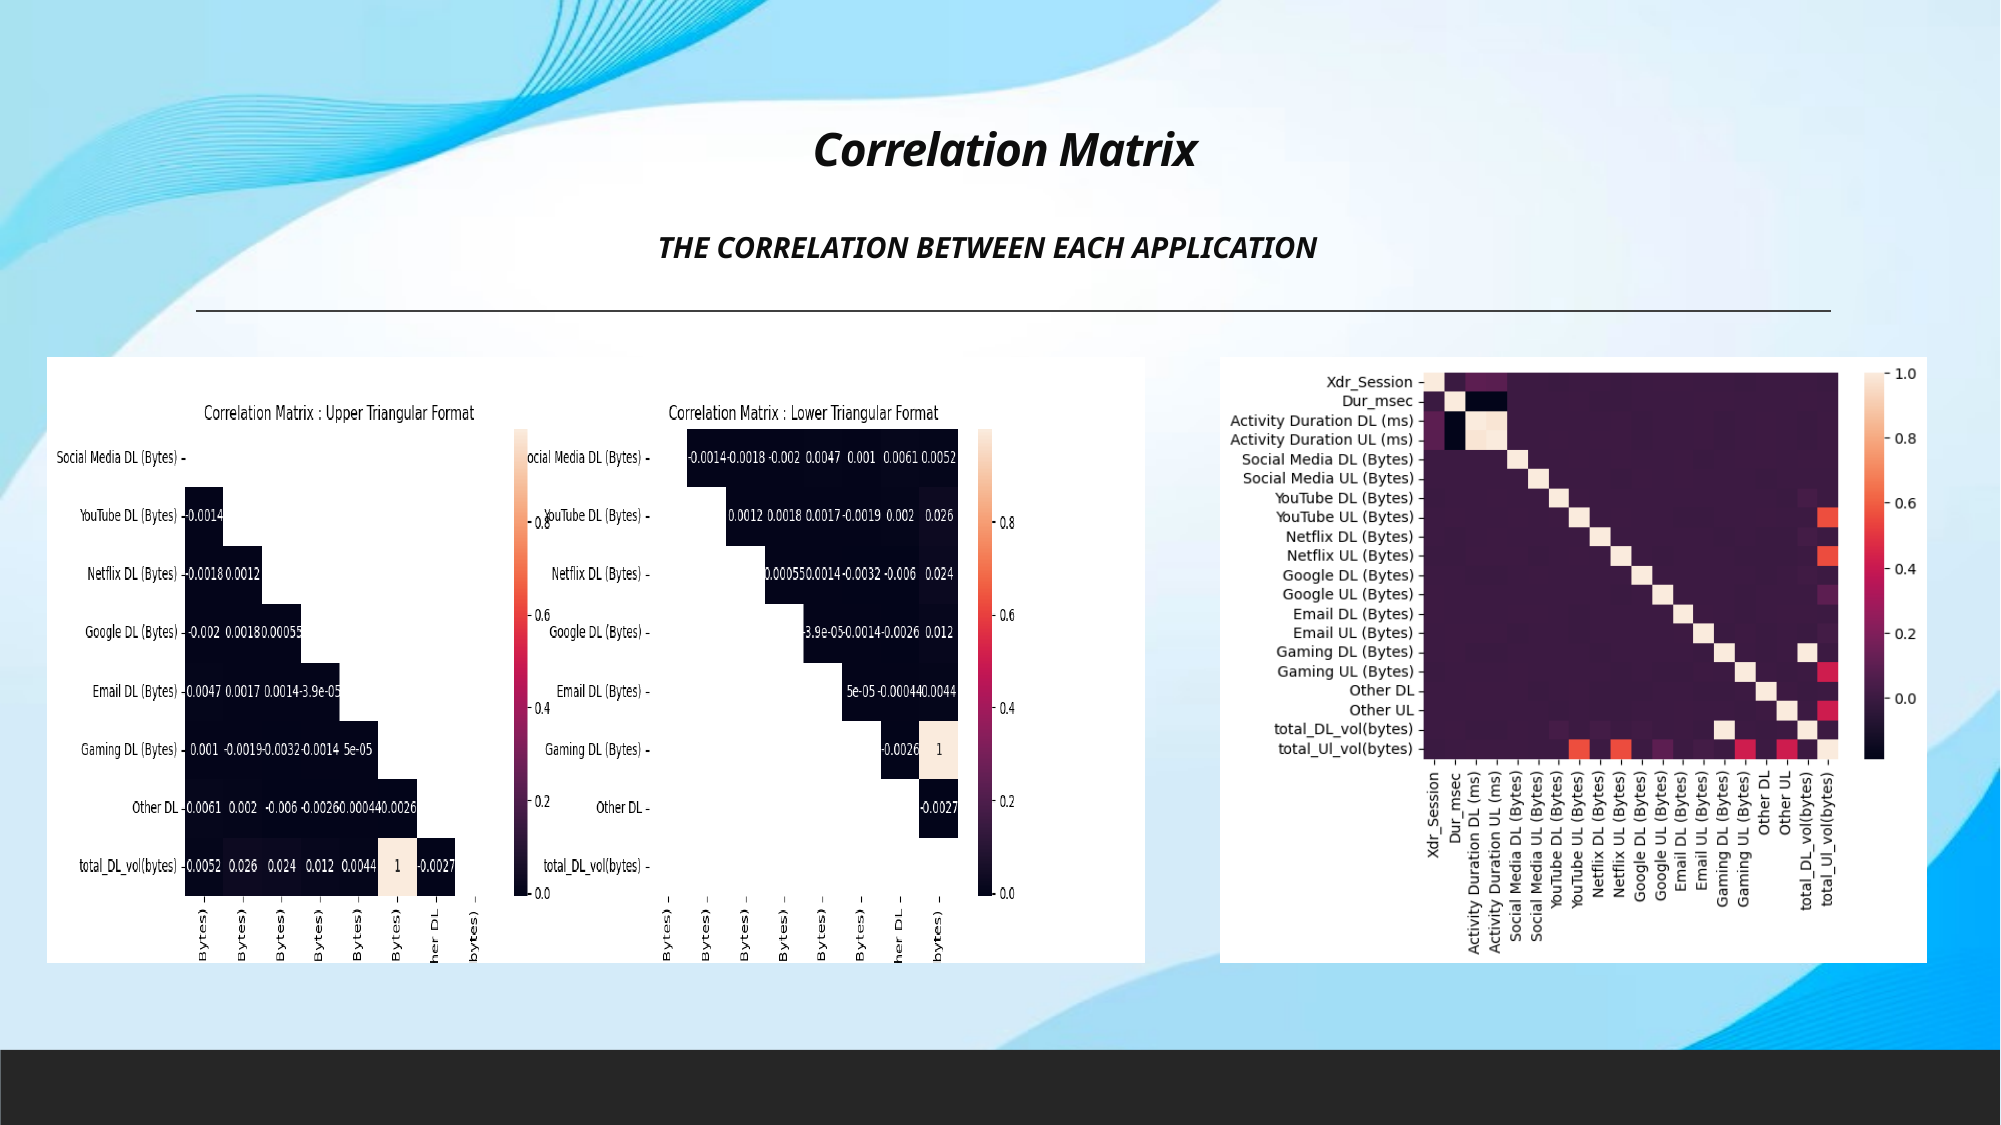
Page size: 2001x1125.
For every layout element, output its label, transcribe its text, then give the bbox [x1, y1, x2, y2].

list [46, 356, 1145, 964]
picture [0, 0, 2001, 1049]
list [1219, 356, 1927, 964]
title Correlation Matrix [180, 117, 1830, 239]
list the CoRrelation Between each application [191, 178, 1792, 313]
